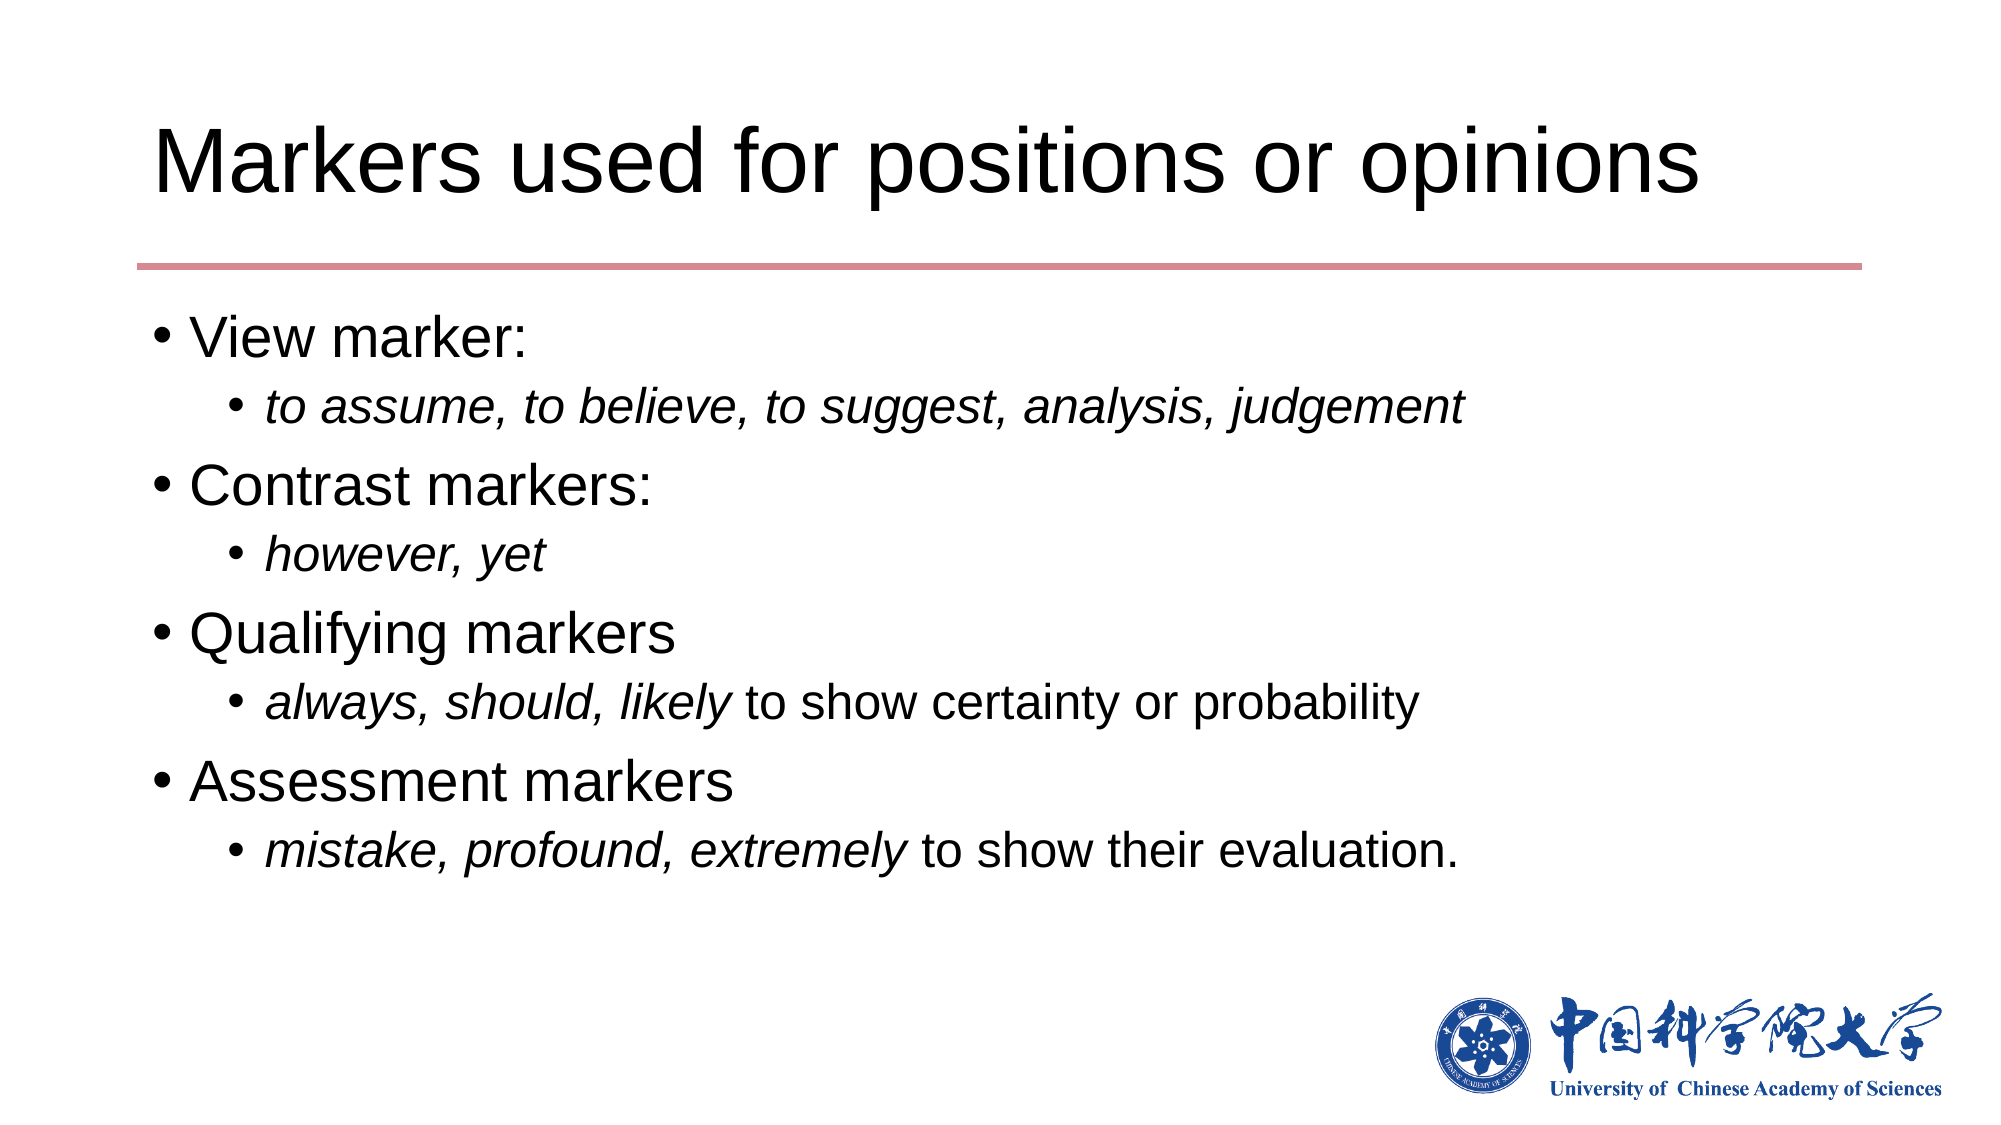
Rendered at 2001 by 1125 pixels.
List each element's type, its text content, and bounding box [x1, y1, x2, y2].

list View marker: to assume, to believe, to suggest, analysis, judgement Contrast markers: however, yet Qualifying markers always, should, likely to show certainty or probability Assessment markers mistake, profound, extremely to show their evaluation. [137, 299, 1863, 1014]
title Markers used for positions or opinions [137, 59, 1863, 267]
picture [1435, 993, 1942, 1100]
